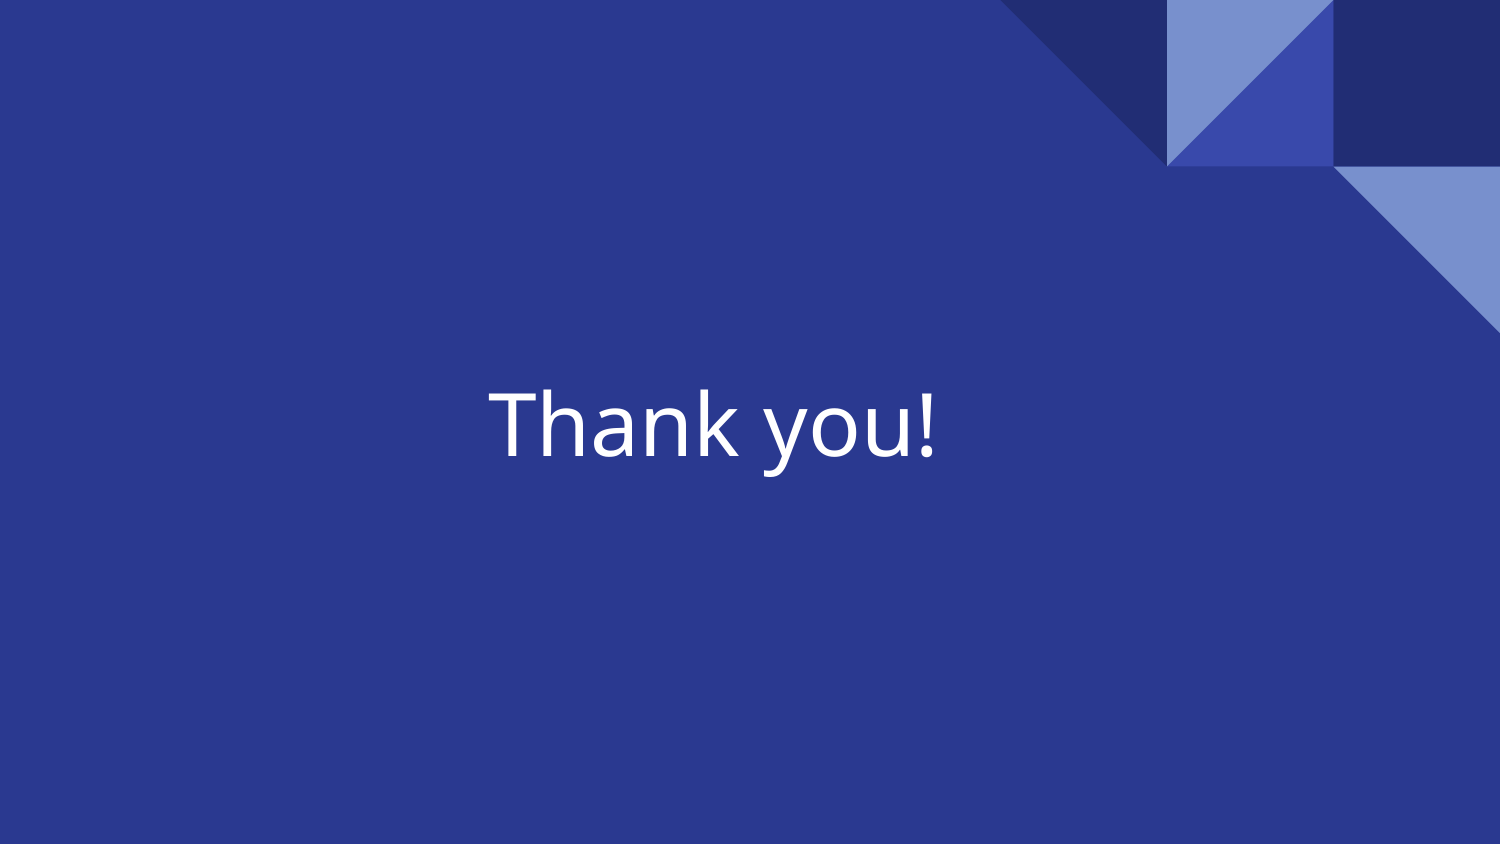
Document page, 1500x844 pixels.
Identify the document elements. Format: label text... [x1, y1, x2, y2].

title Thank you! [98, 353, 1447, 491]
